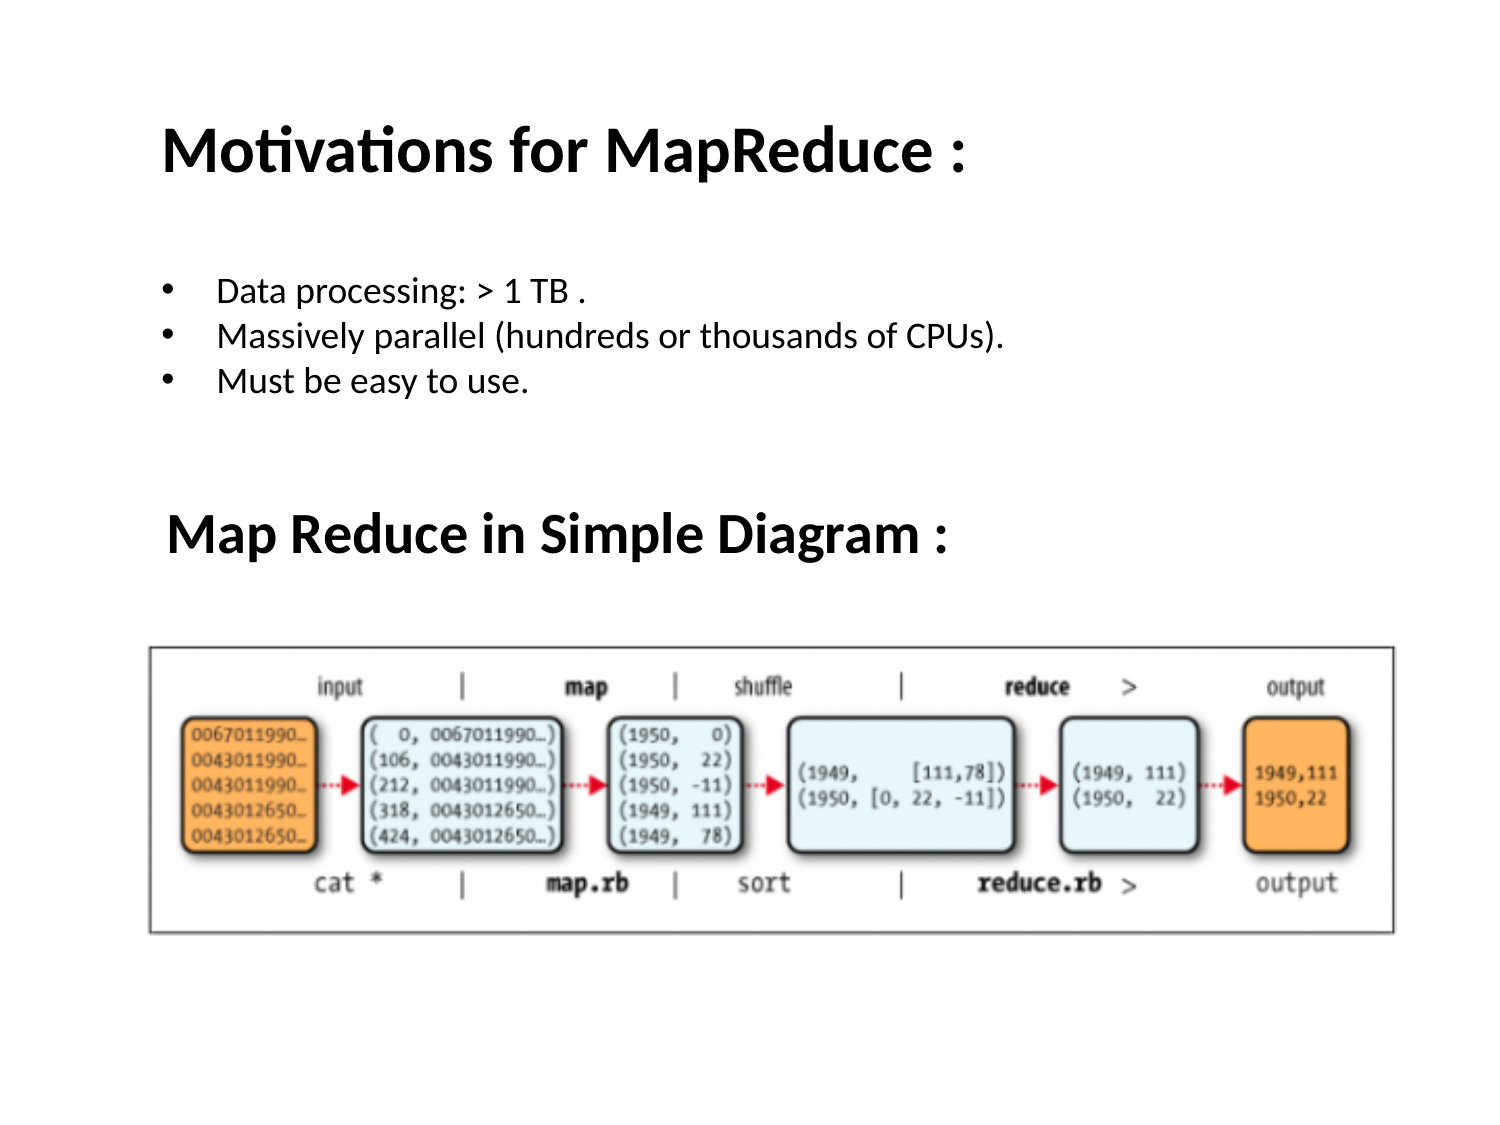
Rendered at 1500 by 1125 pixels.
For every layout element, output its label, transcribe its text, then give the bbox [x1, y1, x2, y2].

text_box Motivations for MapReduce : Data processing: > 1 TB . Massively parallel (hundreds or thousands of CPUs). Must be easy to use. [146, 98, 1331, 498]
picture [146, 645, 1397, 938]
text_box Map Reduce in Simple Diagram : [152, 487, 965, 573]
